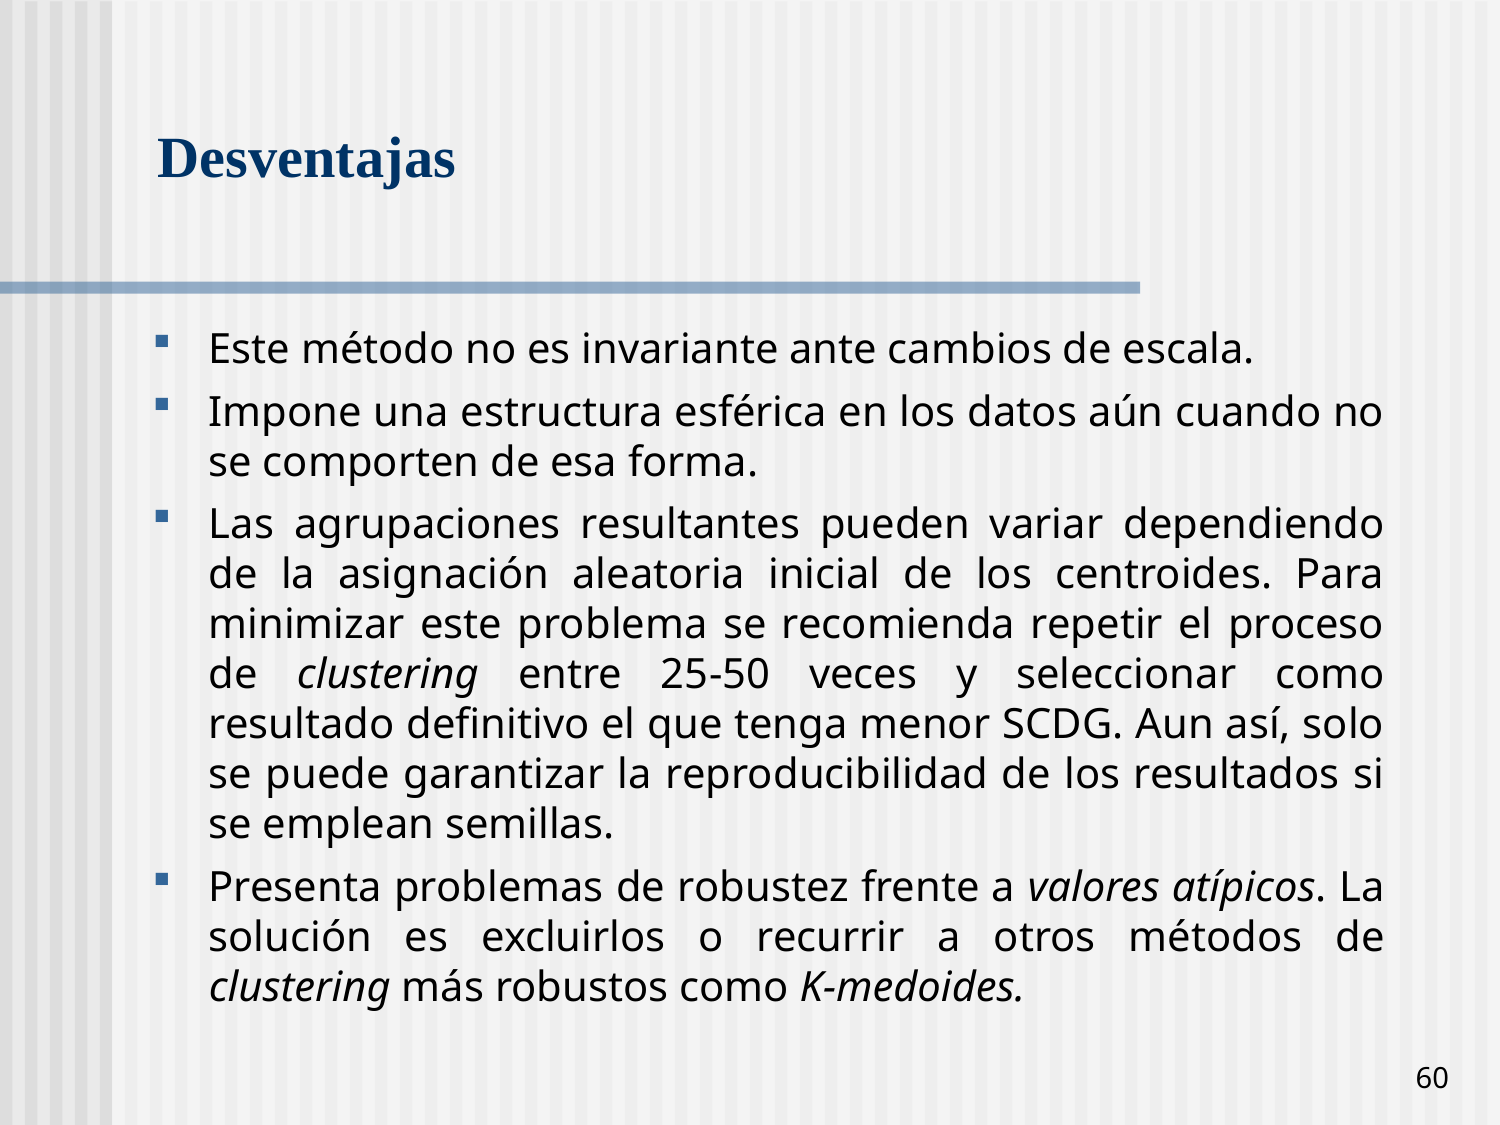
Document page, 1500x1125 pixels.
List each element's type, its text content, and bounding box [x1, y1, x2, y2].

list Este método no es invariante ante cambios de escala. Impone una estructura esférica en los datos aún cuando no se comporten de esa forma. Las agrupaciones resultantes pueden variar dependiendo de la asignación aleatoria inicial de los centroides. Para minimizar este problema se recomienda repetir el proceso de clustering entre 25-50 veces y seleccionar como resultado definitivo el que tenga menor SCDG. Aun así, solo se puede garantizar la reproducibilidad de los resultados si se emplean semillas. Presenta problemas de robustez frente a valores atípicos. La solución es excluirlos o recurrir a otros métodos de clustering más robustos como K-medoides. [137, 314, 1400, 1018]
slide_number 60 [1151, 1031, 1465, 1107]
title Desventajas [142, 109, 1482, 267]
